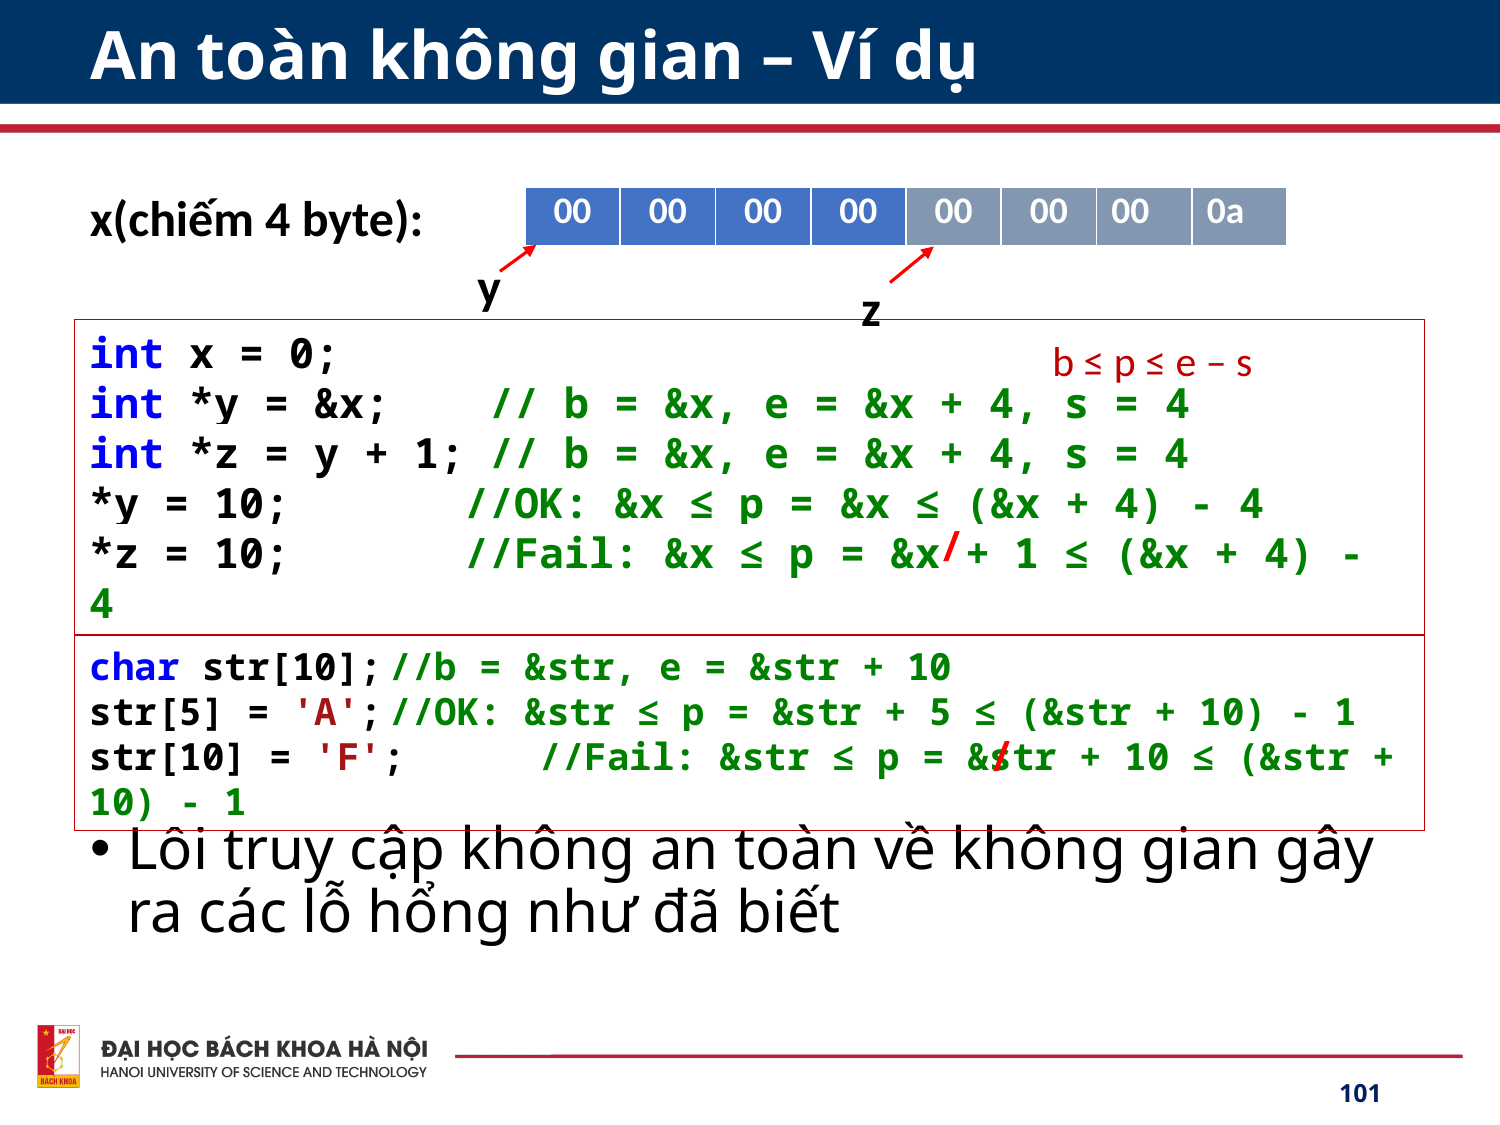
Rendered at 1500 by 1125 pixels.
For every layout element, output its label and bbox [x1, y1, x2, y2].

table_header [716, 188, 810, 245]
table_header [1002, 188, 1096, 245]
table_header [1193, 188, 1286, 245]
table_header [907, 188, 1000, 245]
title [75, 11, 1397, 104]
table_header [812, 188, 905, 245]
table_header [1097, 188, 1191, 245]
table_header [526, 188, 619, 245]
list [75, 831, 1425, 1063]
table_header [621, 188, 715, 245]
slide_number [1059, 1064, 1397, 1125]
text_box [74, 179, 1438, 831]
picture [0, 104, 1500, 1125]
